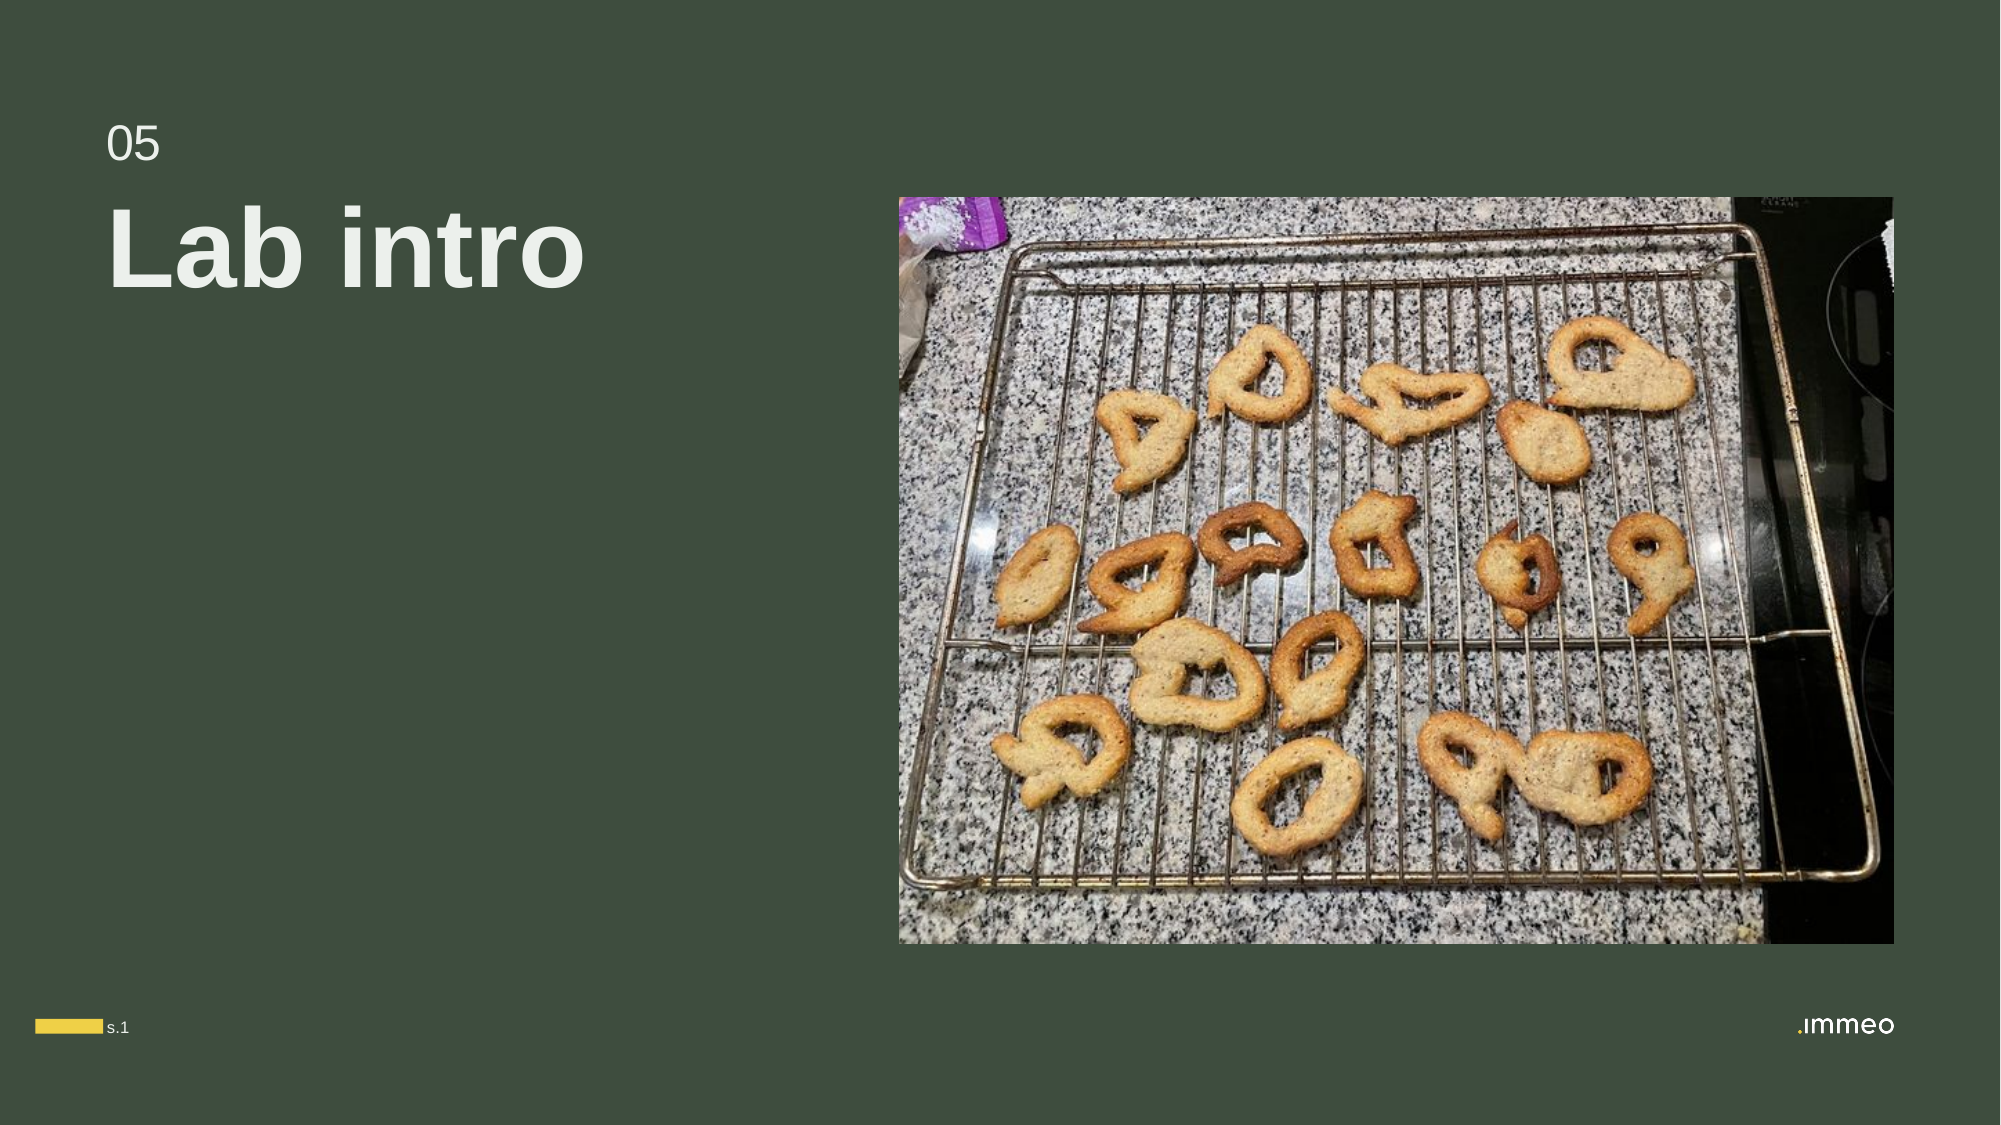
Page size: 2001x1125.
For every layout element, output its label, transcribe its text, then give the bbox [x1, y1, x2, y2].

slide_number s.1 [106, 1017, 150, 1047]
subtitle 05 [106, 106, 983, 171]
picture [1798, 1018, 1894, 1034]
title Lab intro [106, 197, 899, 659]
picture [899, 197, 1894, 944]
